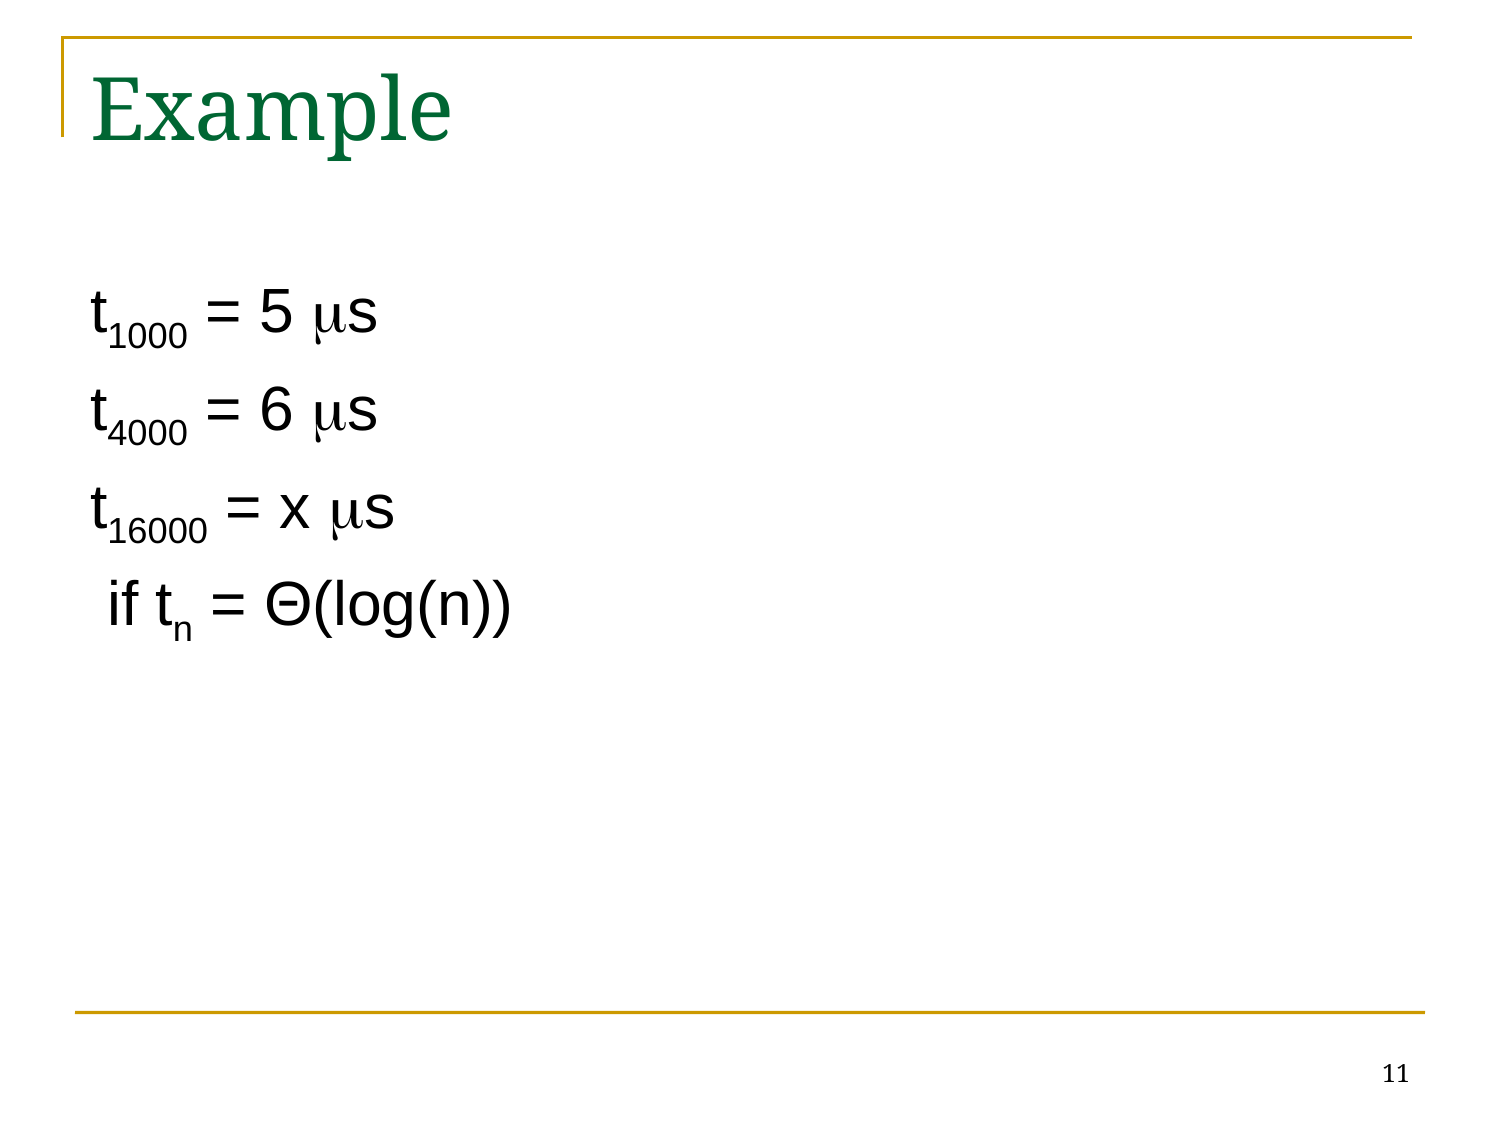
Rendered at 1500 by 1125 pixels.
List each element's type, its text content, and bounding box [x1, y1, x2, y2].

list t1000 = 5 s t4000 = 6 s t16000 = x s if tn = Θ(log(n)) [75, 262, 1425, 1006]
slide_number 11 [1074, 1023, 1426, 1100]
title Example [75, 45, 1425, 233]
